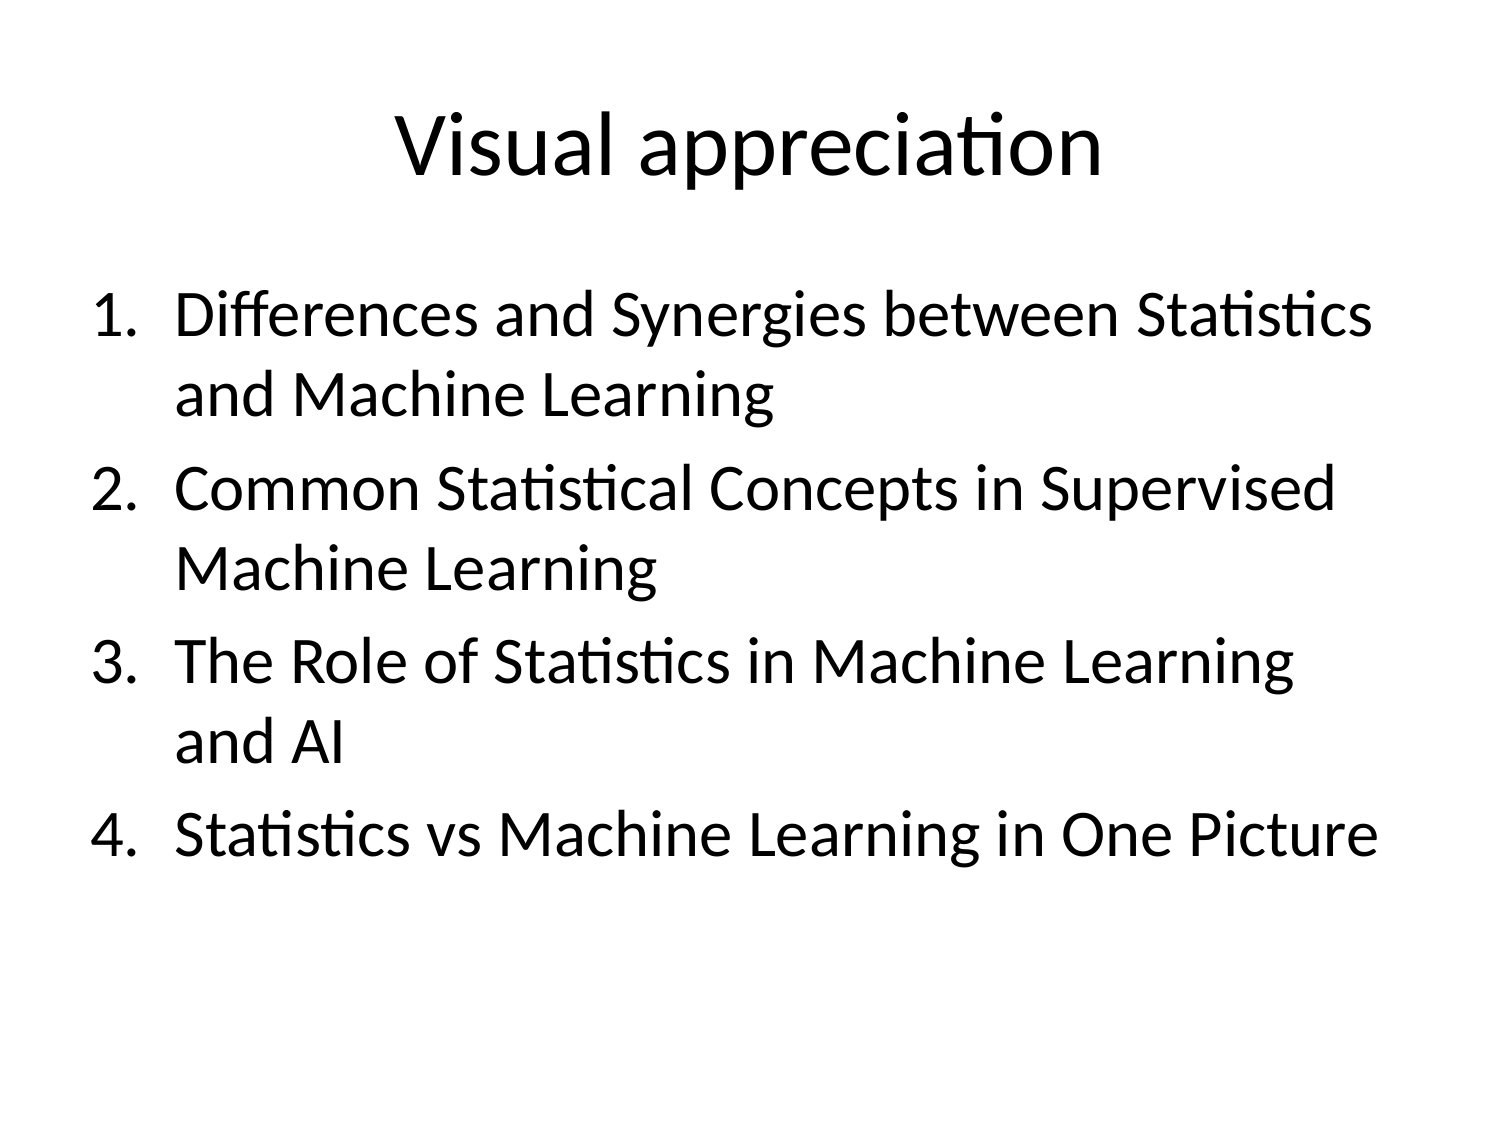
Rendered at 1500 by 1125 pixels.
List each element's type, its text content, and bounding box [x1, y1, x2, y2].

list Differences and Synergies between Statistics and Machine Learning Common Statistical Concepts in Supervised Machine Learning The Role of Statistics in Machine Learning and AI Statistics vs Machine Learning in One Picture [75, 262, 1425, 1005]
title Visual appreciation [75, 45, 1425, 233]
